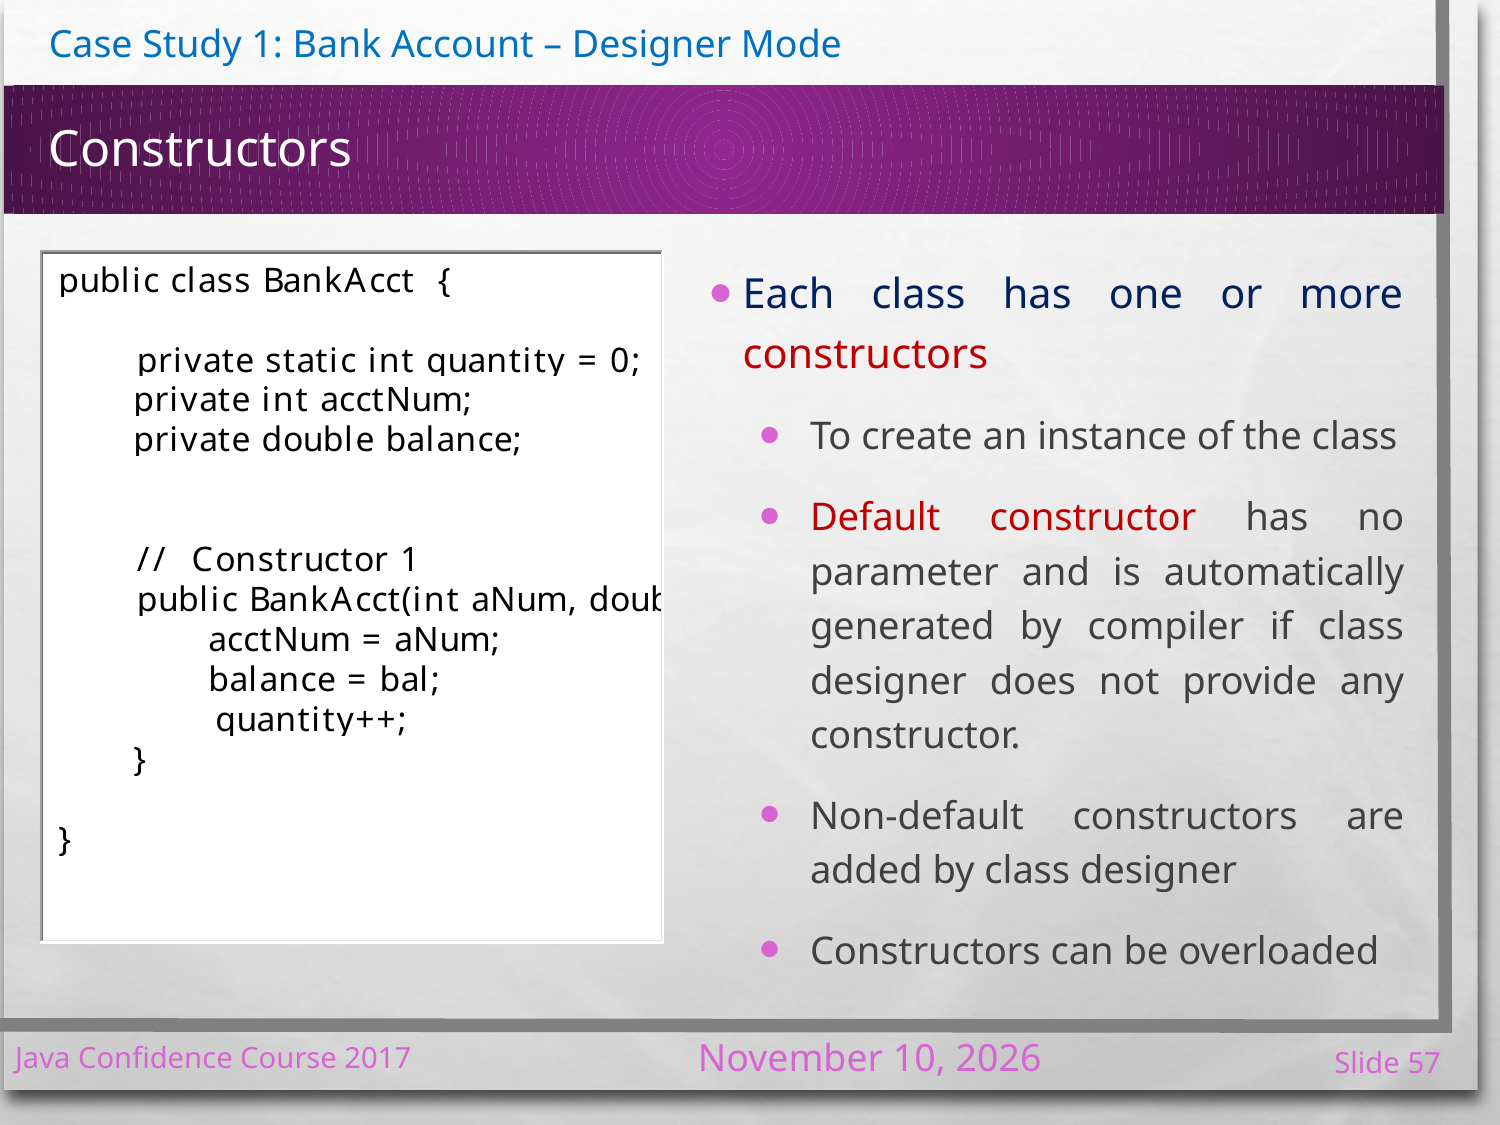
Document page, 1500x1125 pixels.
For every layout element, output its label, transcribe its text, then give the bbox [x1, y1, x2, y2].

slide_number Slide 57 [1108, 1029, 1456, 1100]
title Constructors [3, 87, 1445, 214]
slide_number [633, 1027, 1106, 1092]
list Each class has one or more constructors To create an instance of the class Default constructor has no parameter and is automatically generated by compiler if class designer does not provide any constructor. Non-default constructors are added by class designer Constructors can be overloaded [694, 249, 1419, 1003]
picture [39, 249, 665, 944]
footer Java Confidence Course 2017 [0, 1027, 634, 1090]
